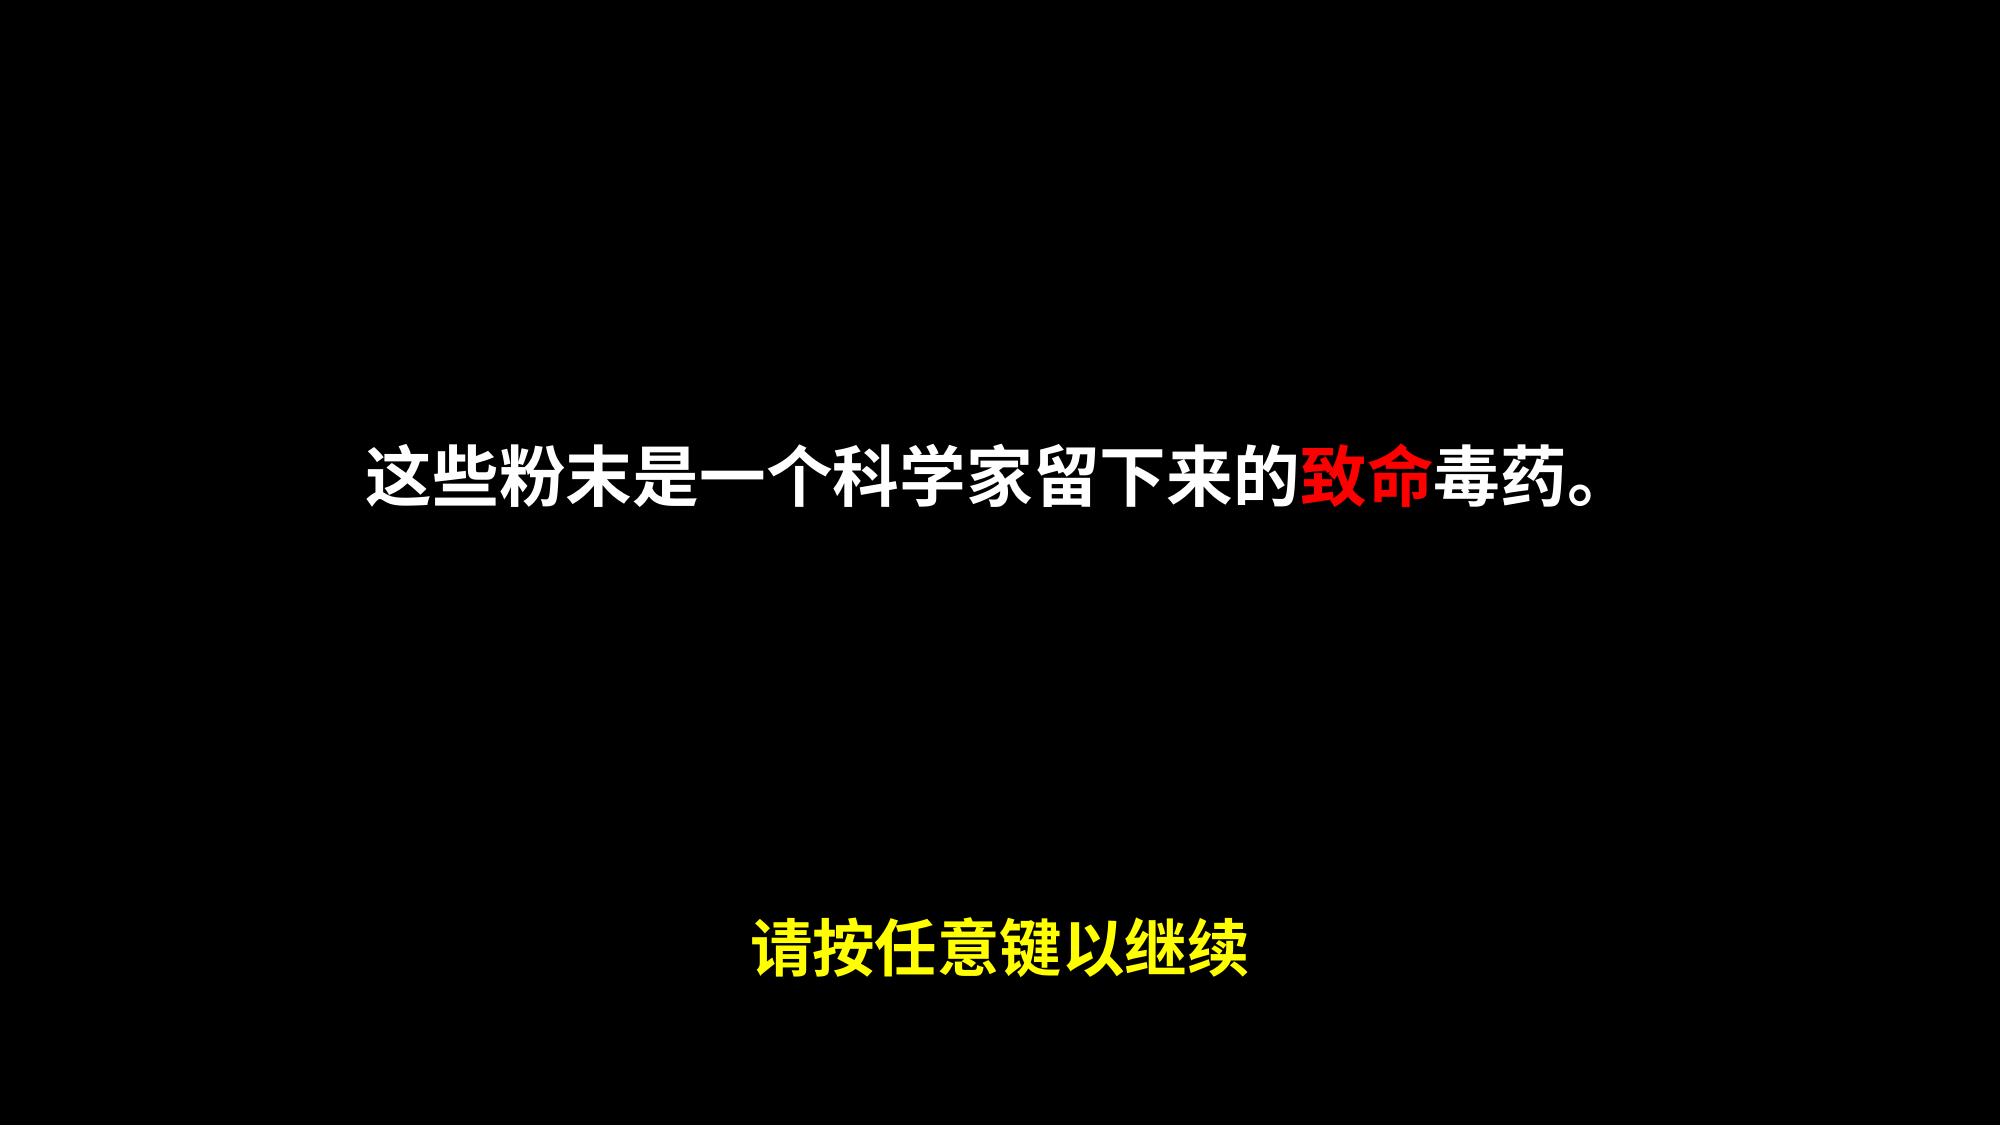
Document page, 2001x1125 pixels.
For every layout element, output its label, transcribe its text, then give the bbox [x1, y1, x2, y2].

title 这些粉末是一个科学家留下来的致命毒药。 [249, 132, 1750, 524]
text_box 请按任意键以继续 [500, 902, 1500, 992]
